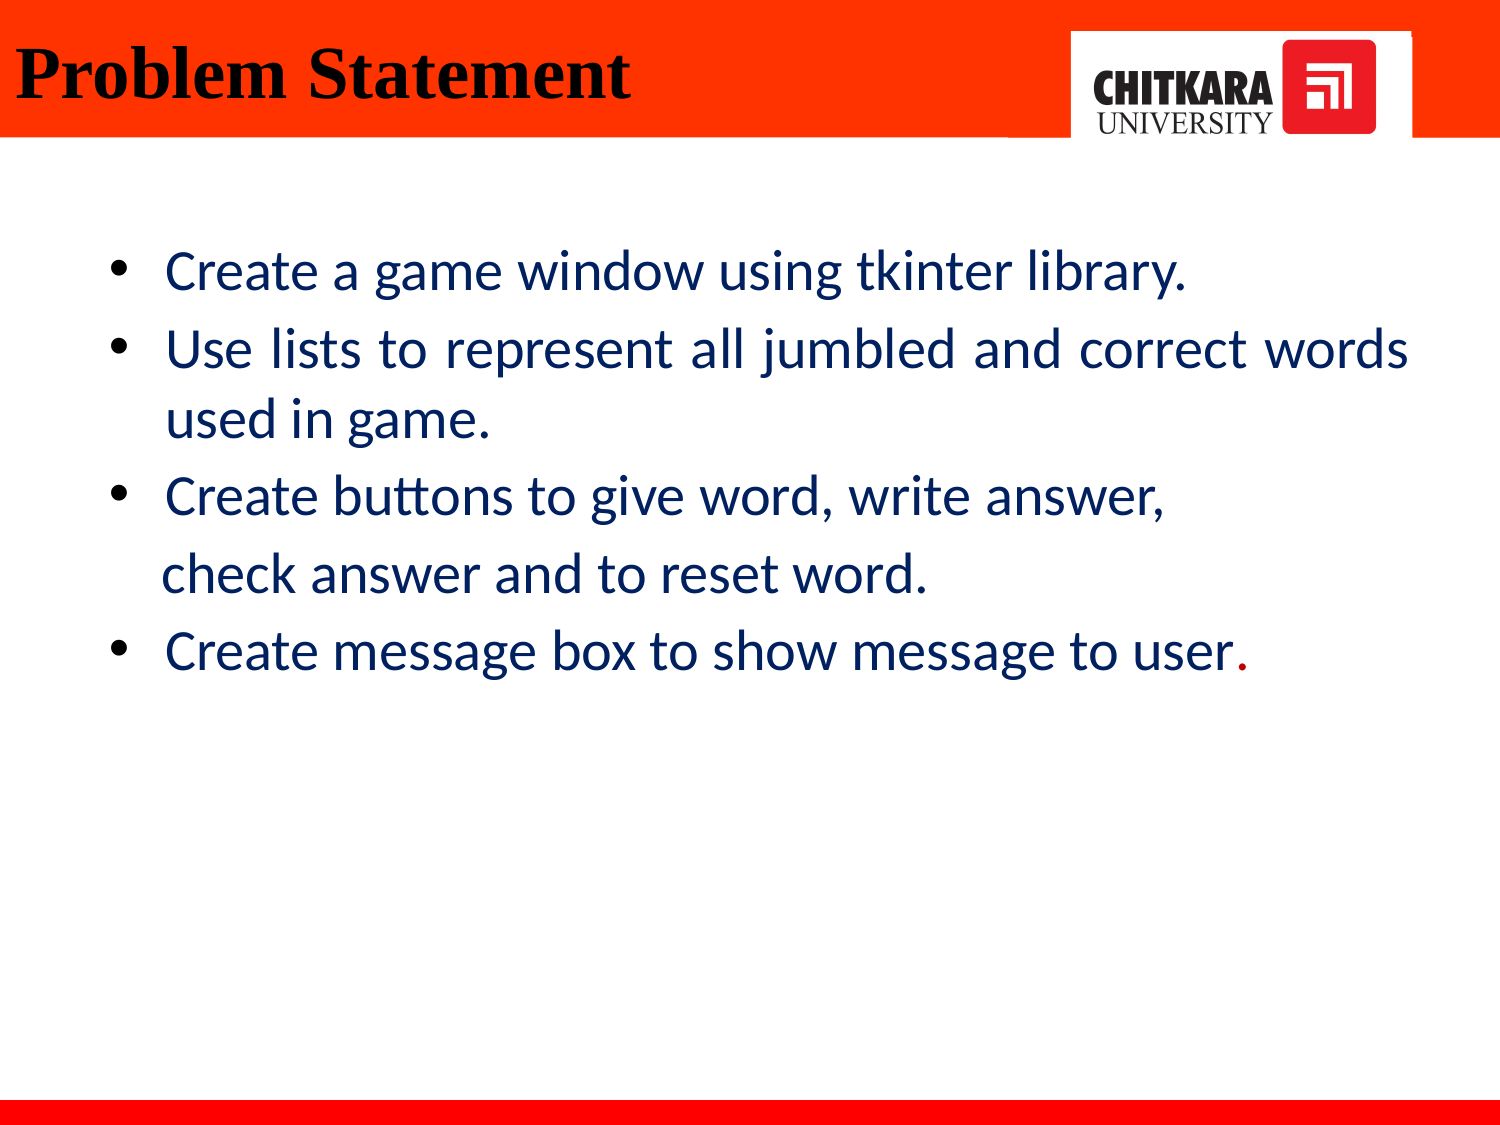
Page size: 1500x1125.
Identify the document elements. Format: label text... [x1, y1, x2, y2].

list Create a game window using tkinter library. Use lists to represent all jumbled and correct words used in game. Create buttons to give word, write answer, check answer and to reset word. Create message box to show message to user. [75, 224, 1425, 968]
picture [1074, 37, 1391, 138]
title Problem Statement [0, 0, 1063, 138]
